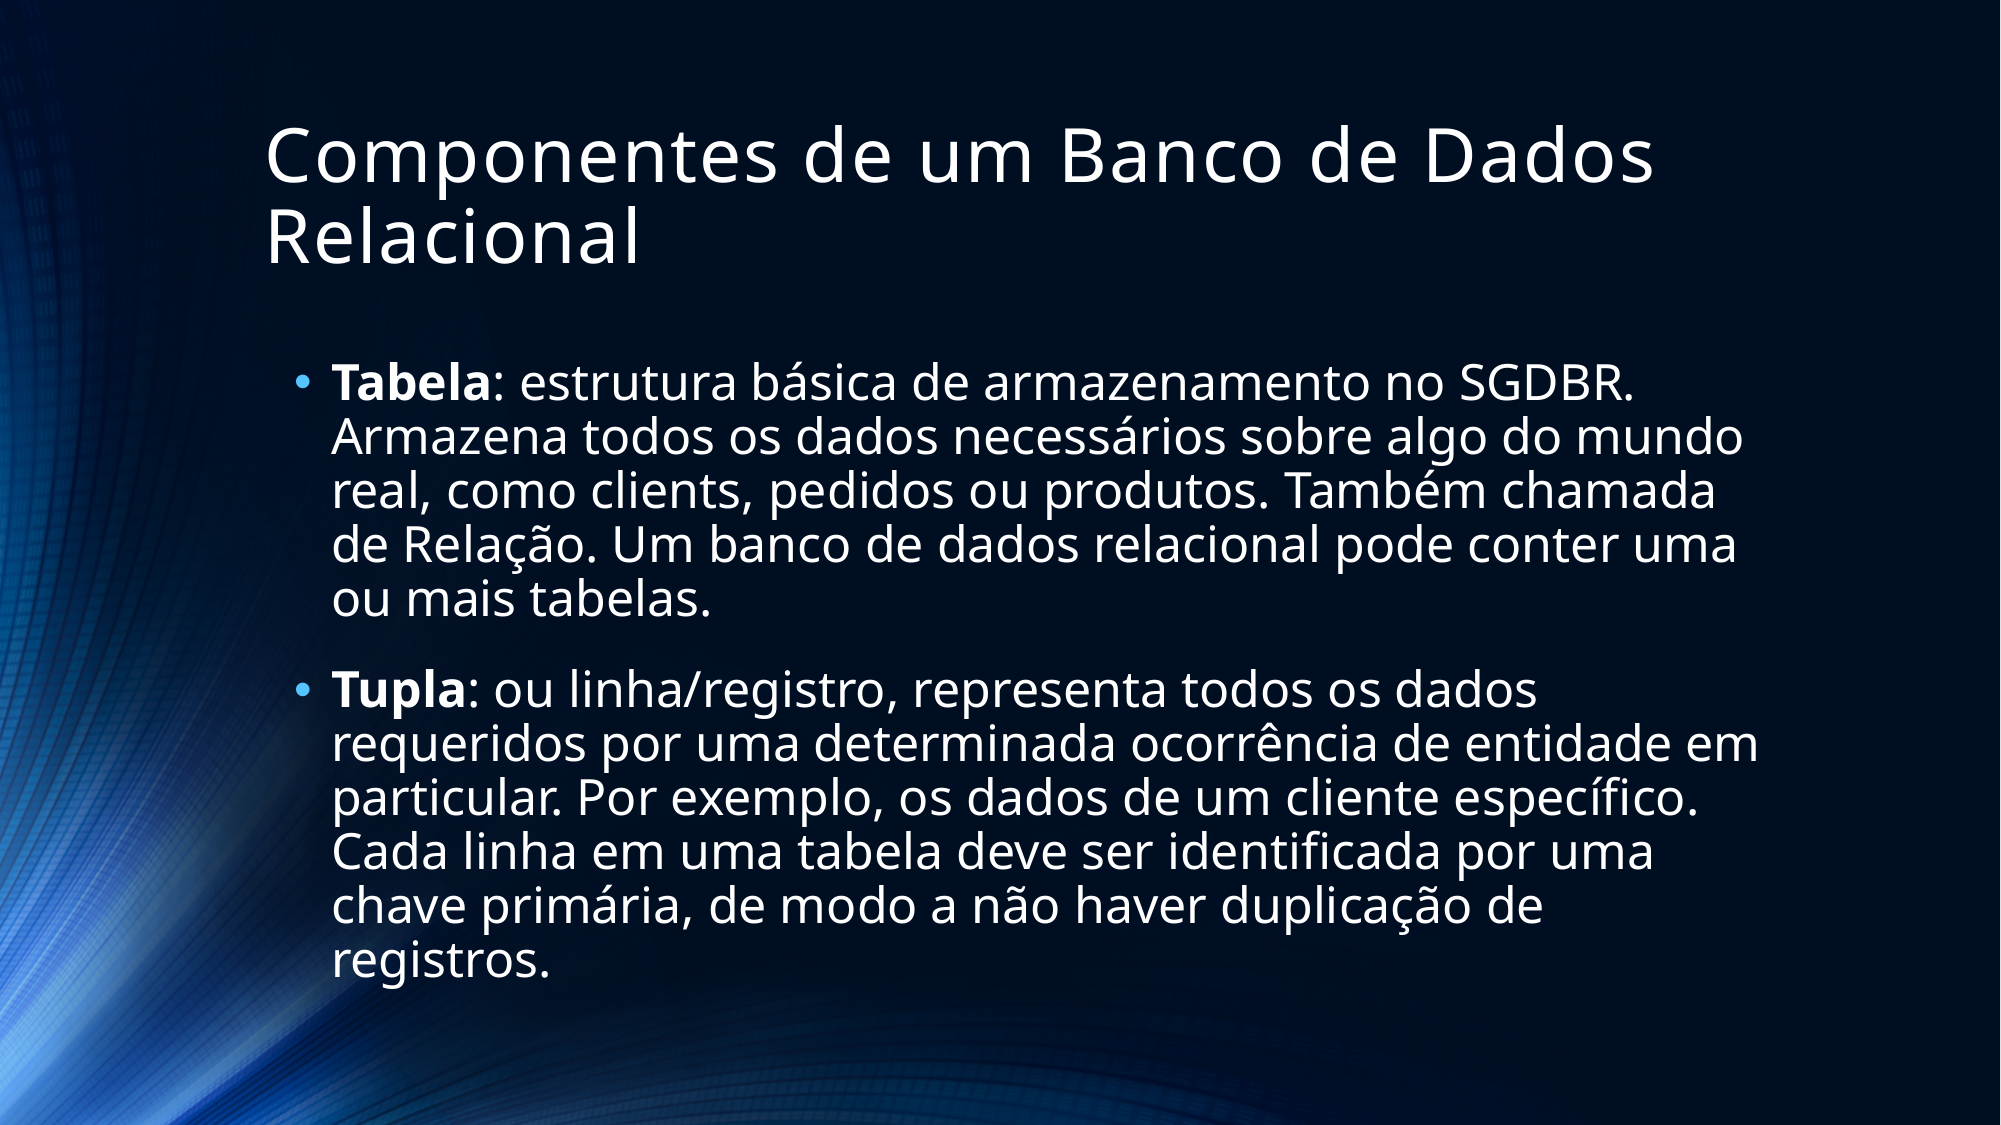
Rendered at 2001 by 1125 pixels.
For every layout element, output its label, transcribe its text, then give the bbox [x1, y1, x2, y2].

picture [0, 0, 2001, 1125]
text_box Tabela: estrutura básica de armazenamento no SGDBR. Armazena todos os dados necessários sobre algo do mundo real, como clients, pedidos ou produtos. Também chamada de Relação. Um banco de dados relacional pode conter uma ou mais tabelas. Tupla: ou linha/registro, representa todos os dados requeridos por uma determinada ocorrência de entidade em particular. Por exemplo, os dados de um cliente específico. Cada linha em uma tabela deve ser identificada por uma chave primária, de modo a não haver duplicação de registros. [279, 349, 1778, 1025]
title Componentes de um Banco de Dados Relacional [249, 62, 1751, 288]
